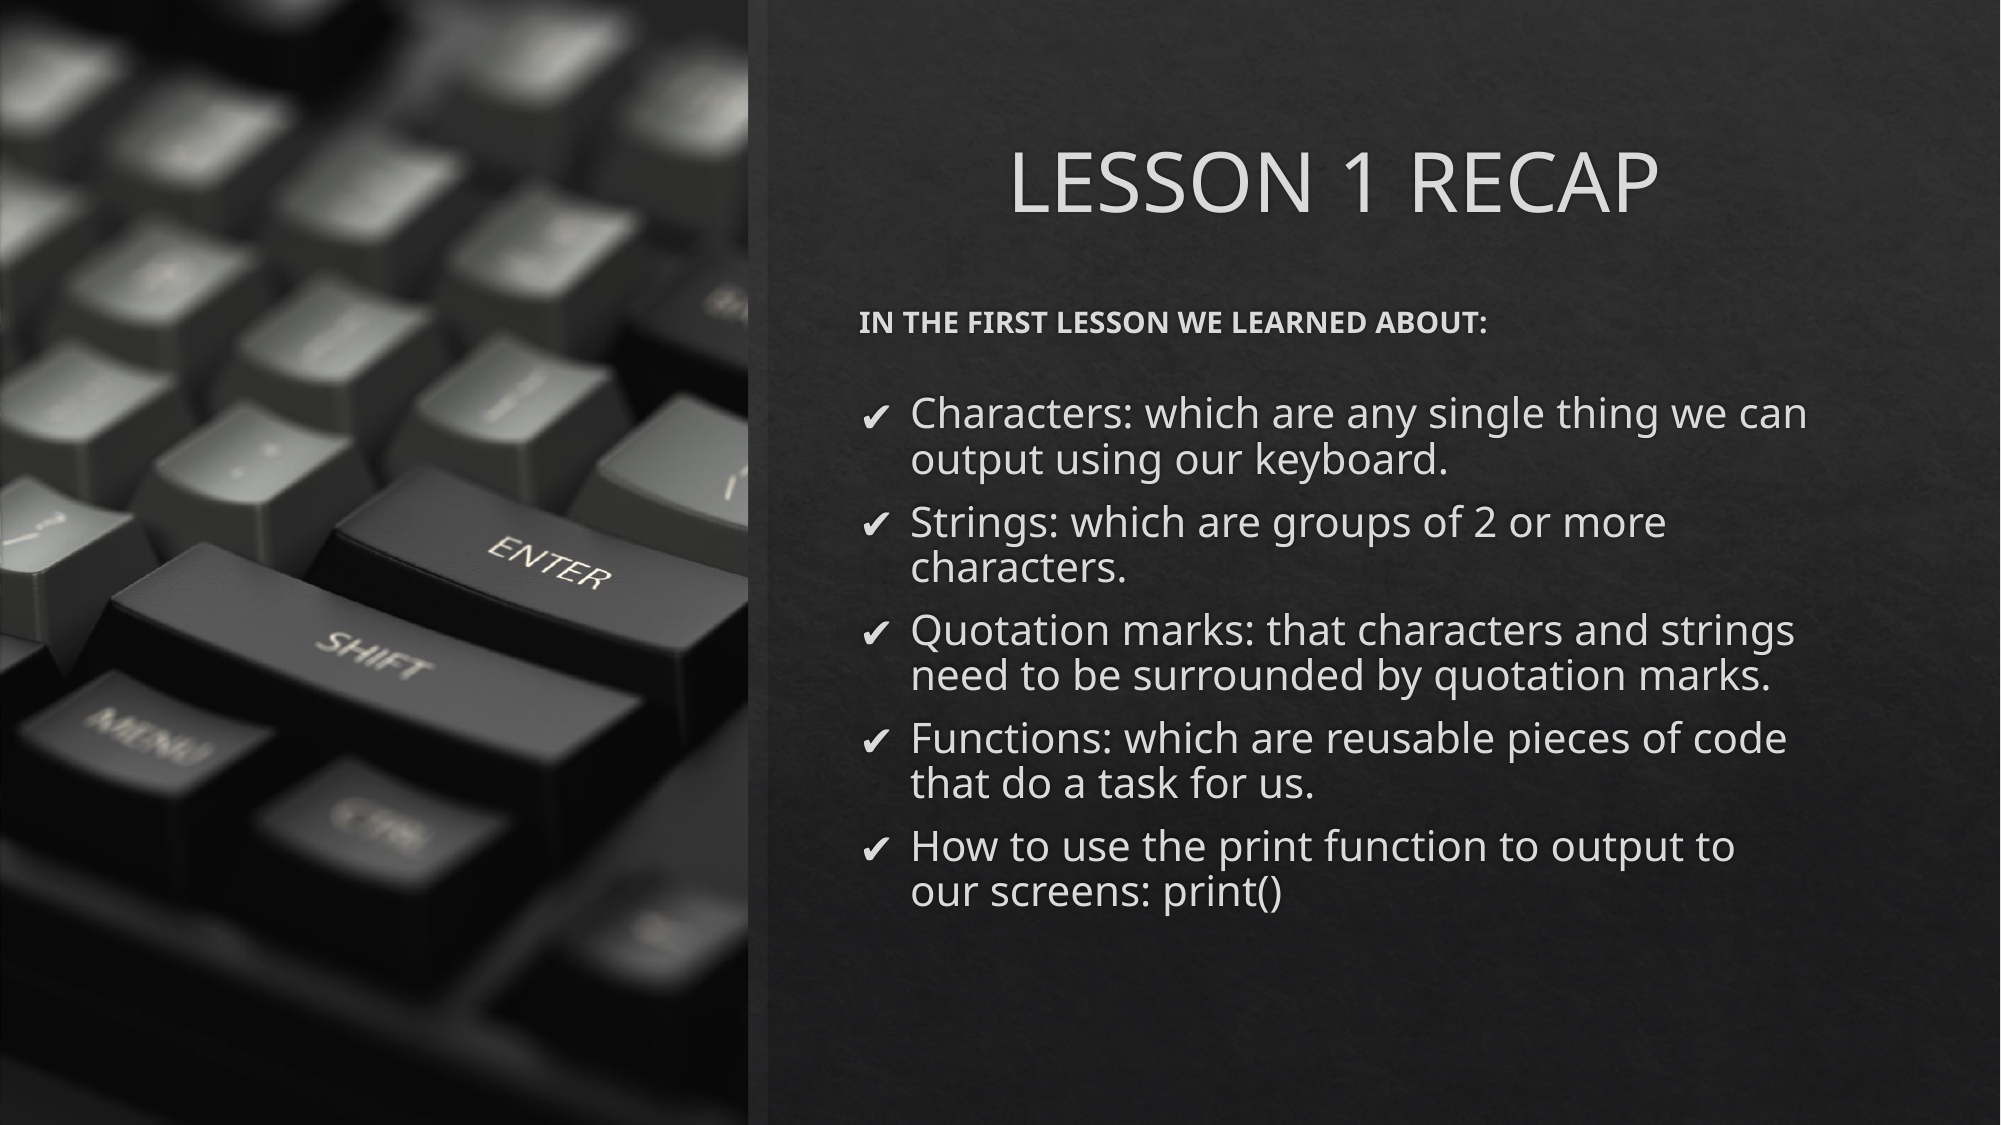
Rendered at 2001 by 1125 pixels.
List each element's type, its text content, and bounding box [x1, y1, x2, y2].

picture [0, 0, 768, 1125]
list IN THE FIRST LESSON WE LEARNED ABOUT: Characters: which are any single thing we can output using our keyboard. Strings: which are groups of 2 or more characters. Quotation marks: that characters and strings need to be surrounded by quotation marks. Functions: which are reusable pieces of code that do a task for us. How to use the print function to output to our screens: print() [844, 299, 1825, 935]
title LESSON 1 RECAP [844, 99, 1825, 260]
